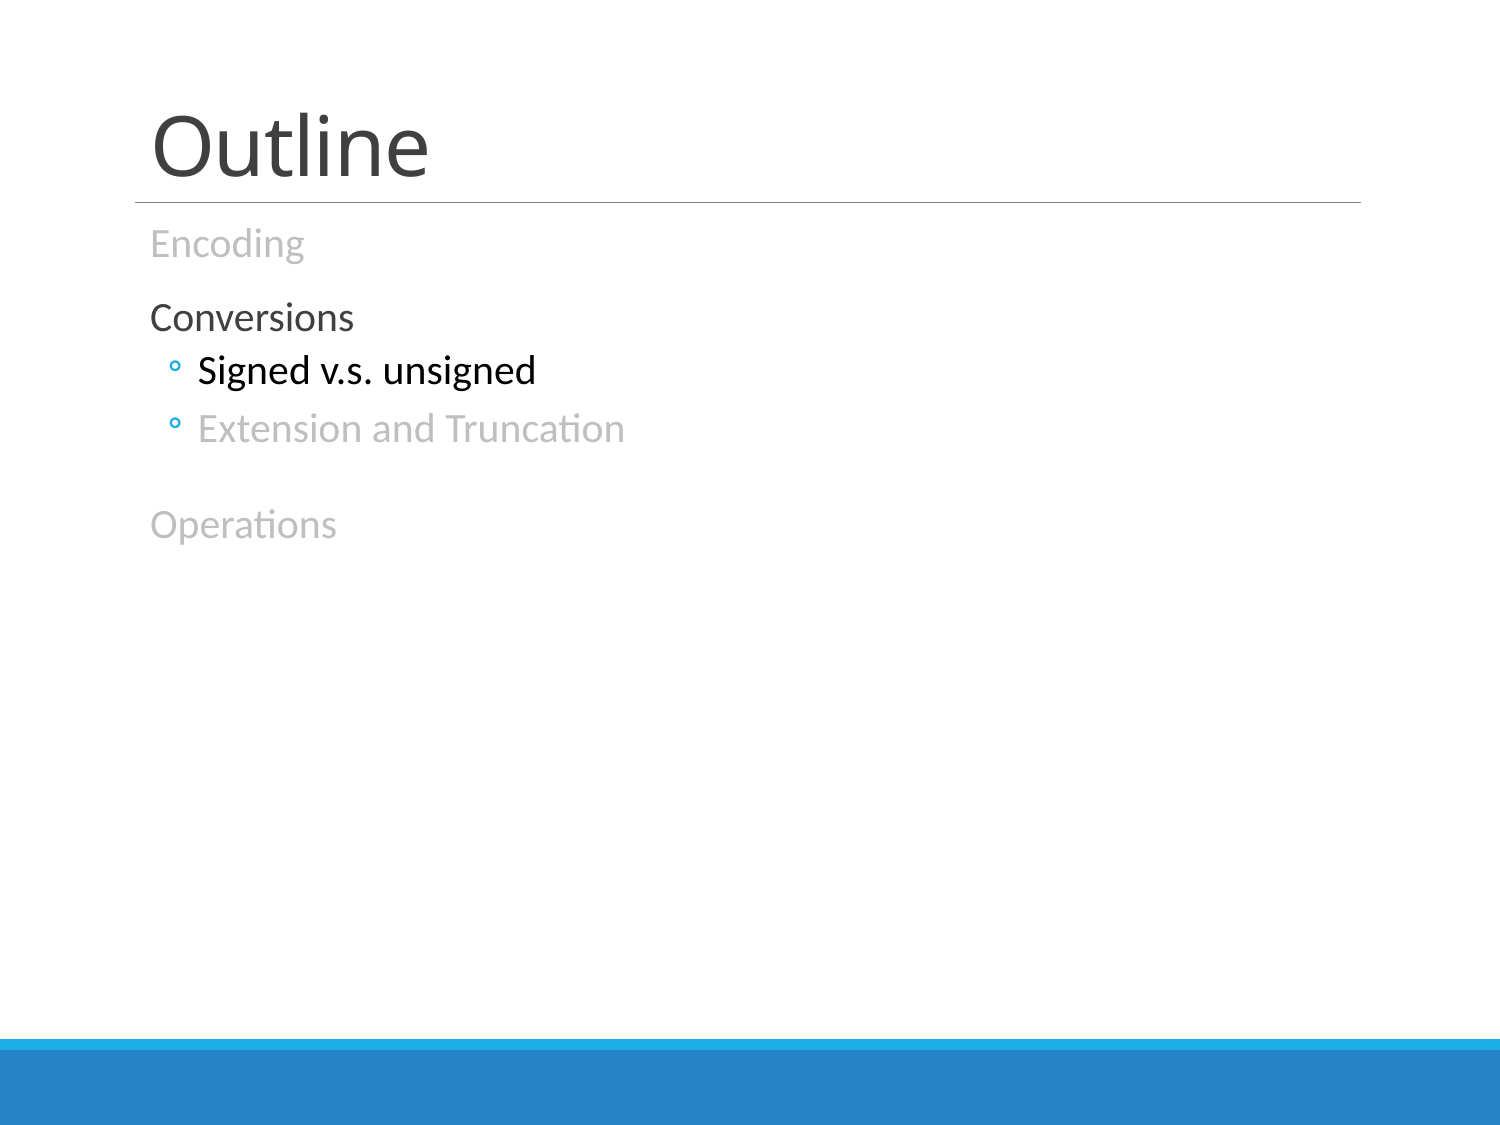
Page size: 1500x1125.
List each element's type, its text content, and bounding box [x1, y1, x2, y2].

list Encoding Conversions Signed v.s. unsigned Extension and Truncation Operations [135, 213, 1373, 1010]
title Outline [135, 1, 1373, 202]
